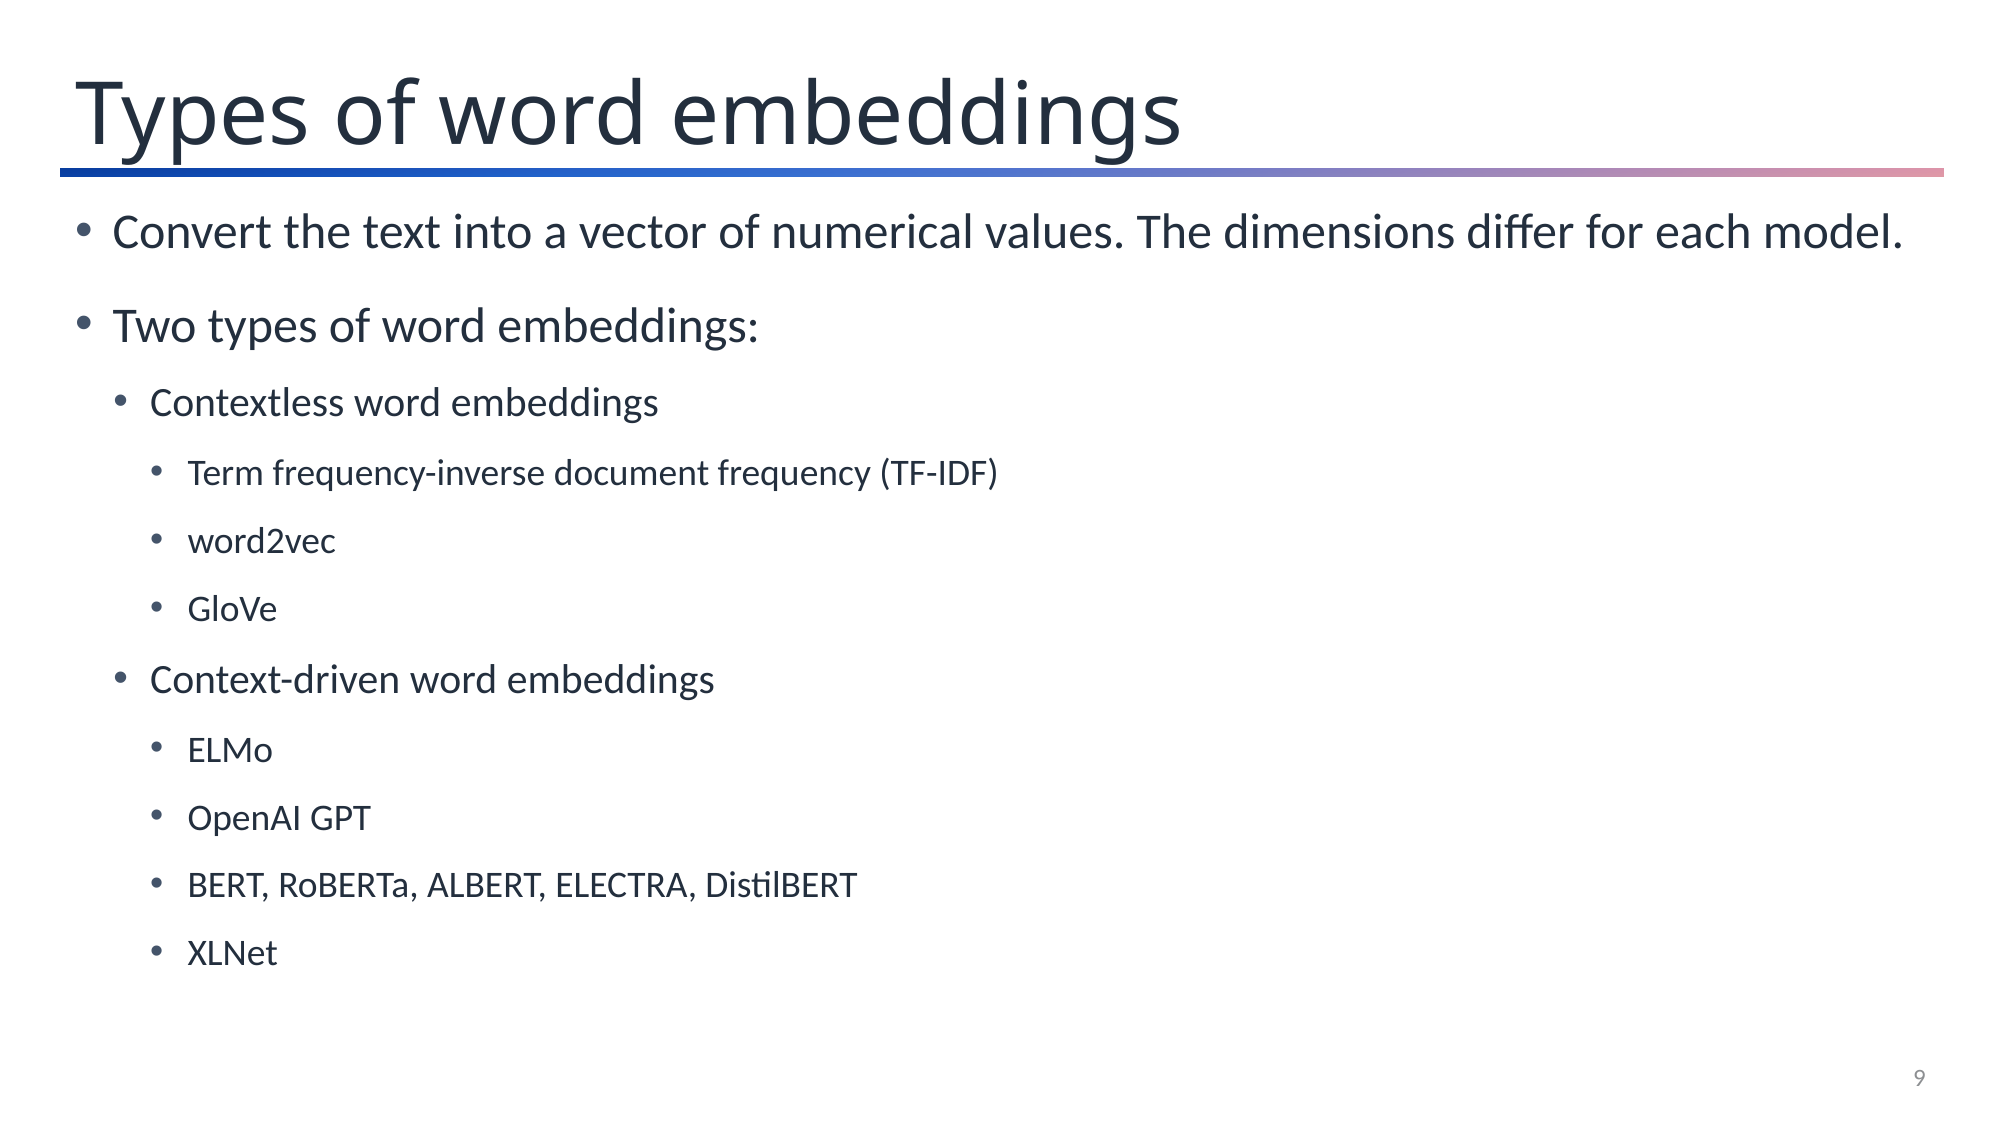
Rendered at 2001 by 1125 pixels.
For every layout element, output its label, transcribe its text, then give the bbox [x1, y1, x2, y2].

title Types of word embeddings [60, 49, 1941, 170]
slide_number 9 [1861, 1057, 1941, 1095]
list Convert the text into a vector of numerical values. The dimensions differ for each model. Two types of word embeddings: Contextless word embeddings Term frequency-inverse document frequency (TF-IDF) word2vec GloVe Context-driven word embeddings ELMo OpenAI GPT BERT, RoBERTa, ALBERT, ELECTRA, DistilBERT XLNet [60, 191, 1941, 1055]
picture [60, 168, 1944, 177]
